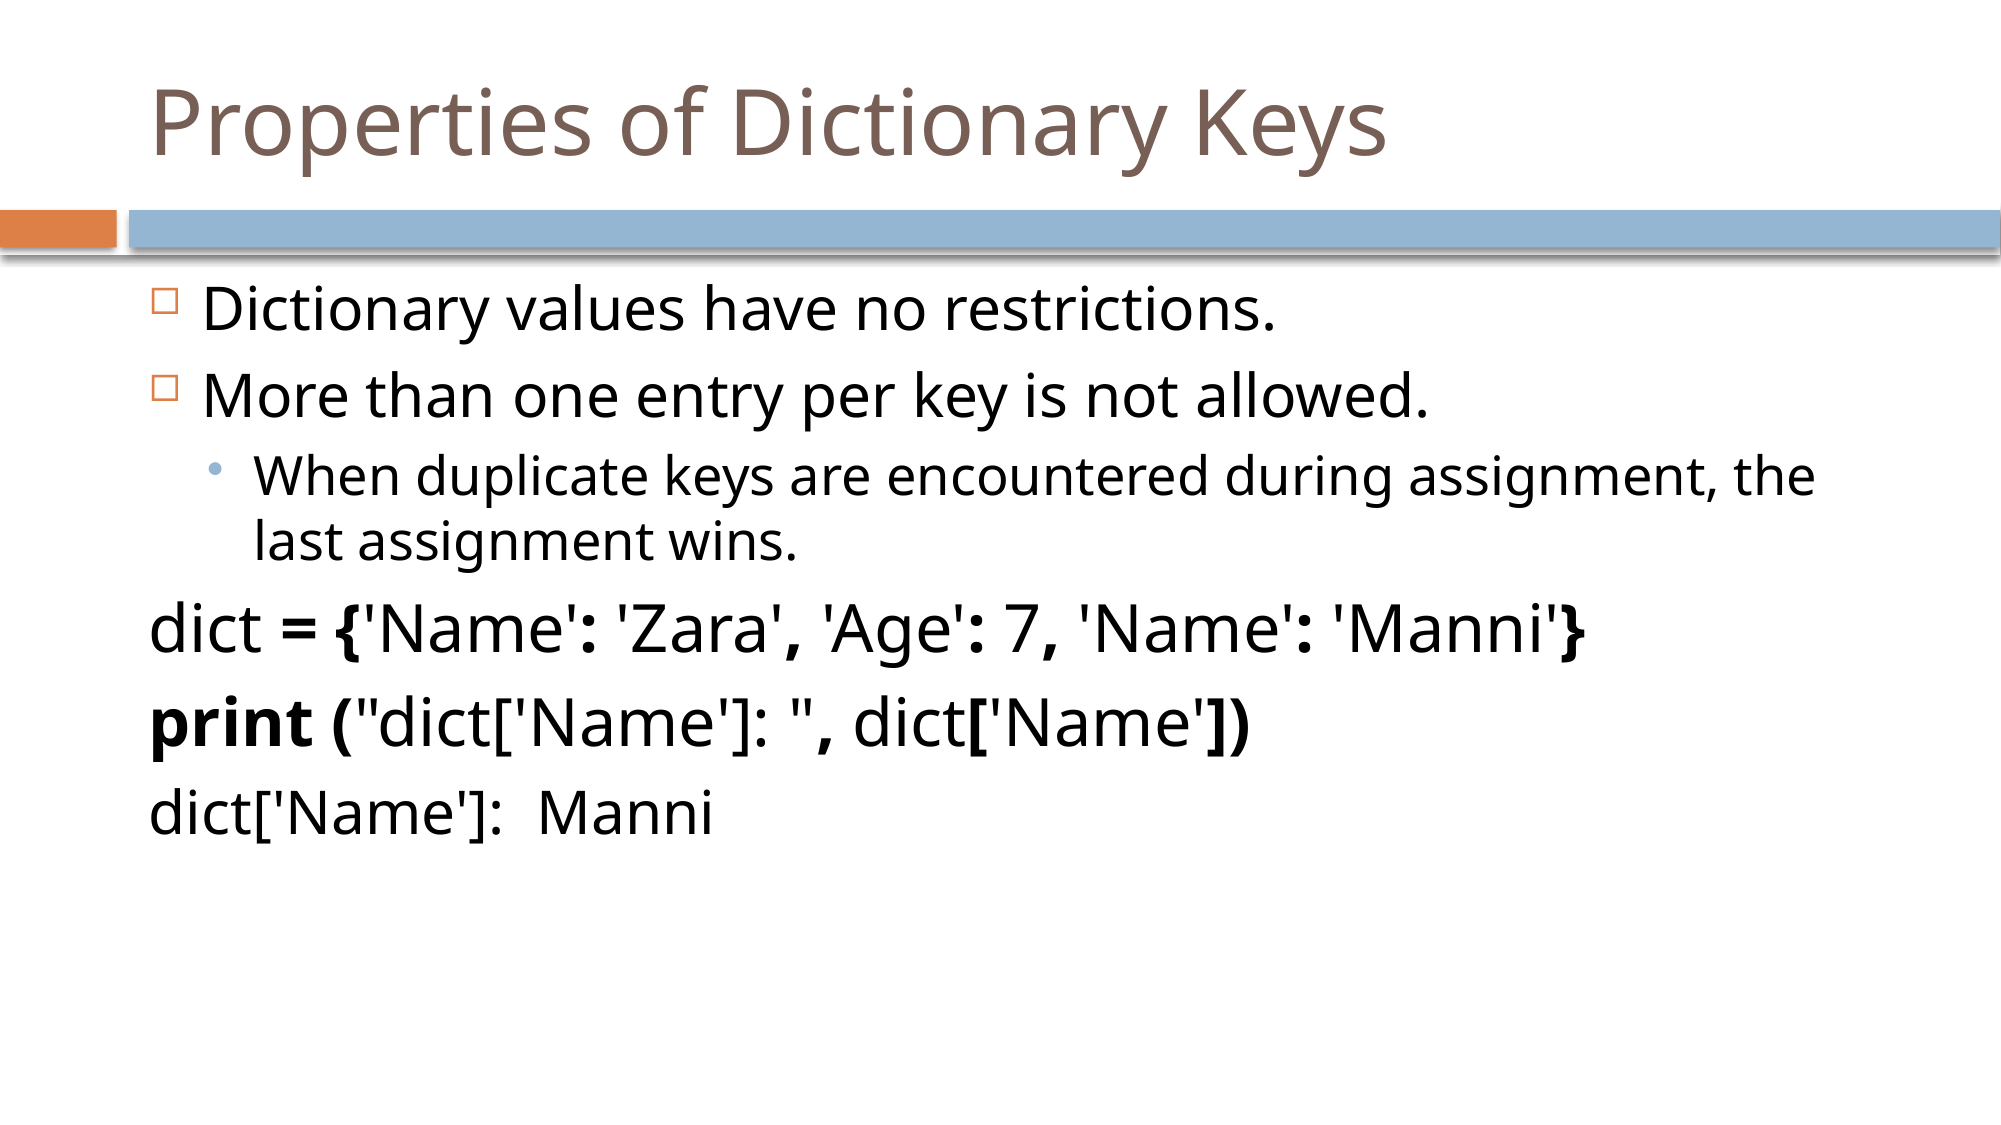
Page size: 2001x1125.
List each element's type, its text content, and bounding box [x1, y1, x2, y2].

title Properties of Dictionary Keys [133, 37, 1918, 200]
list Dictionary values have no restrictions. More than one entry per key is not allowed. When duplicate keys are encountered during assignment, the last assignment wins. dict = {'Name': 'Zara', 'Age': 7, 'Name': 'Manni'} print ("dict['Name']: ", dict['Name']) dict['Name']: Manni [133, 262, 1918, 1000]
